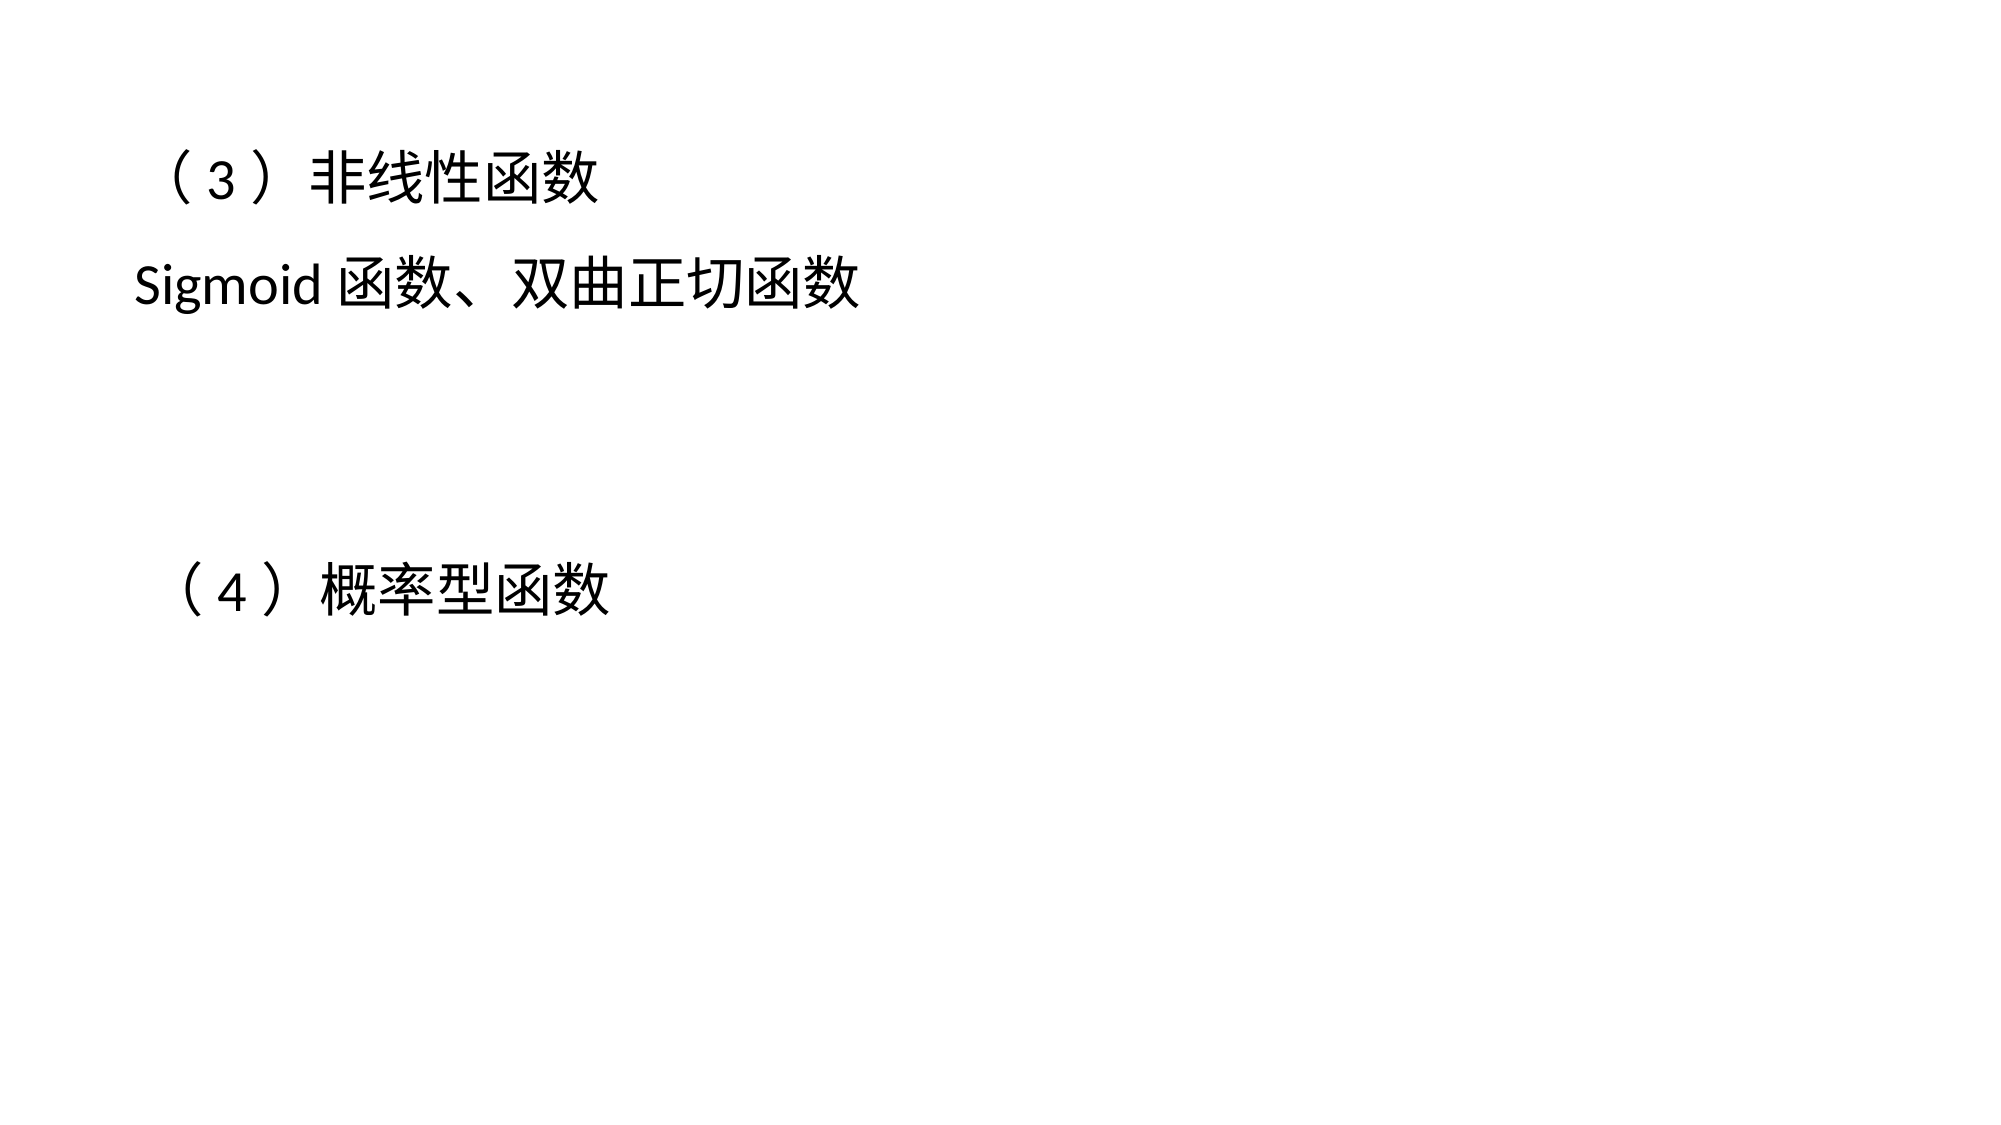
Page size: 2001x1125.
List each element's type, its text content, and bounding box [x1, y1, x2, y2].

text_box （4）概率型函数 [130, 475, 1461, 736]
title （3）非线性函数 Sigmoid函数、双曲正切函数 [119, 81, 1450, 342]
